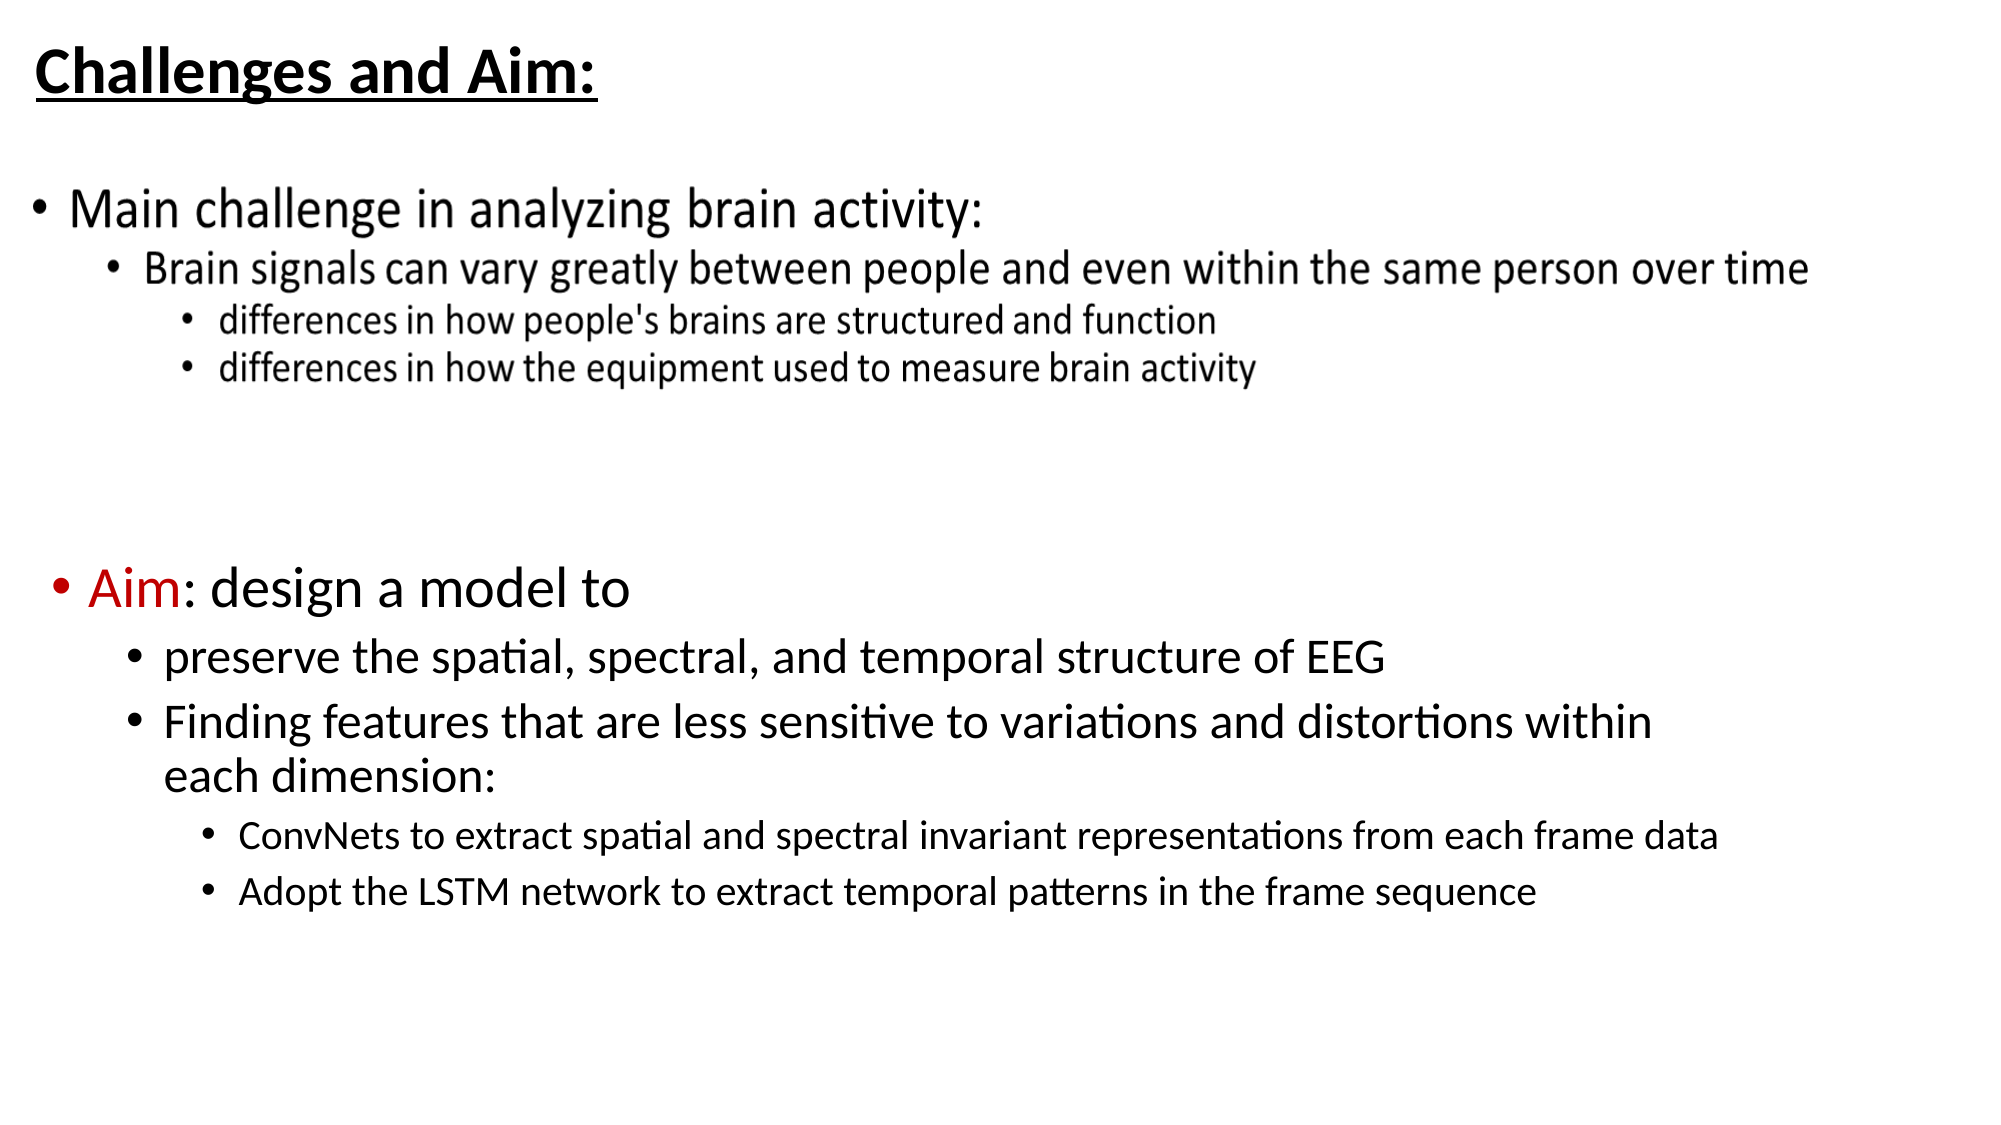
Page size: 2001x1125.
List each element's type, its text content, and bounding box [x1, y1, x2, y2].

text_box Challenges and Aim: [21, 19, 613, 115]
list Aim: design a model to preserve the spatial, spectral, and temporal structure of EEG Finding features that are less sensitive to variations and distortions within each dimension: ConvNets to extract spatial and spectral invariant representations from each frame data Adopt the LSTM network to extract temporal patterns in the frame sequence [36, 549, 1762, 944]
picture [0, 153, 1838, 420]
